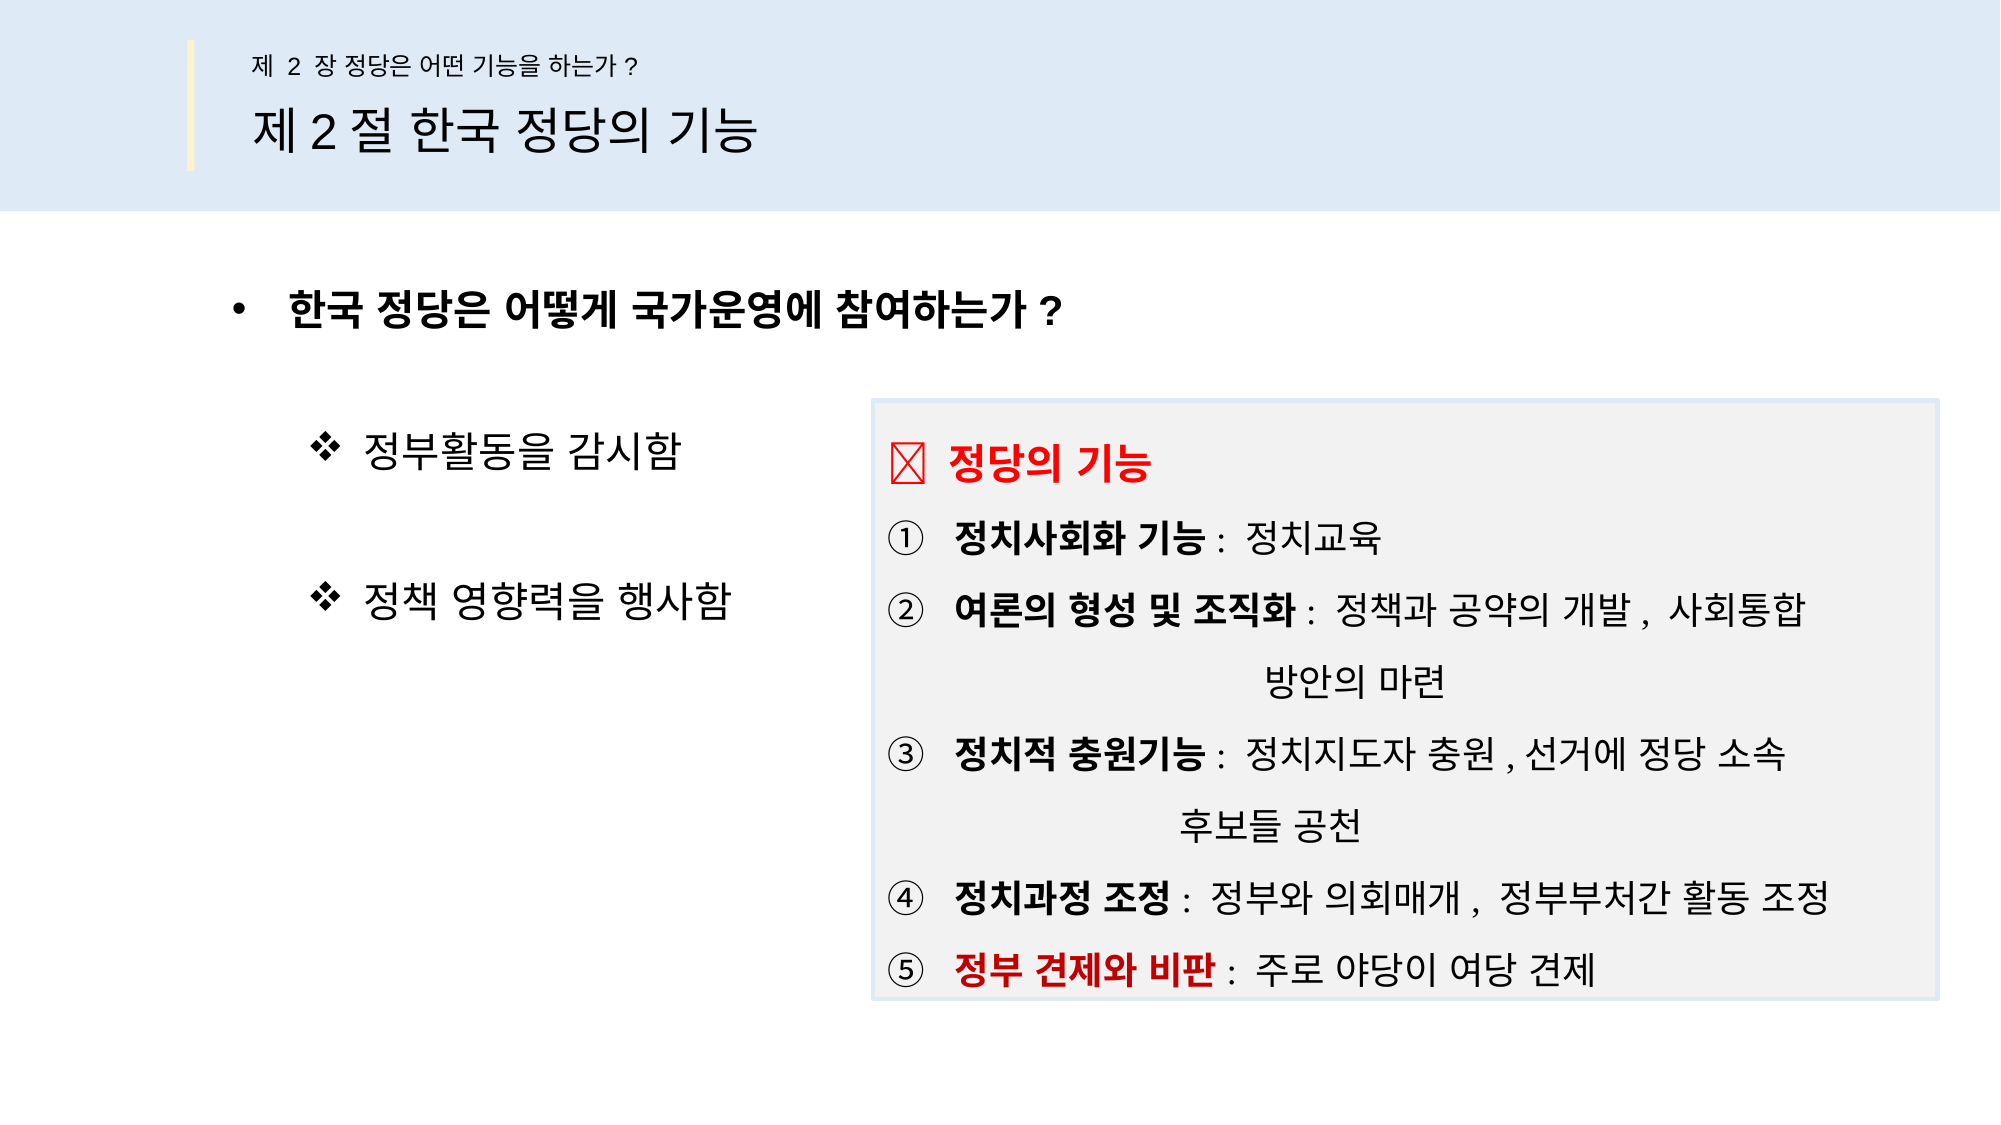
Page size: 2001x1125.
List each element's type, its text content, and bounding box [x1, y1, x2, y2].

text_box 제2절 한국 정당의 기능 [237, 92, 775, 168]
text_box [0, 0, 2000, 212]
text_box  정당의 기능 ① 정치사회화 기능: 정치교육 ② 여론의 형성 및 조직화: 정책과 공약의 개발, 사회통합 방안의 마련 ③ 정치적 충원기능: 정치지도자 충원,선거에 정당 소속 후보들 공천 ④ 정치과정 조정: 정부와 의회매개, 정부부처간 활동 조정 ⑤ 정부 견제와 비판: 주로 야당이 여당 견제 [872, 400, 1938, 1000]
text_box [186, 39, 196, 172]
text_box 한국 정당은 어떻게 국가운영에 참여하는가? 정부활동을 감시함 정책 영향력을 행사함 [217, 251, 1079, 634]
text_box 제 2 장 정당은 어떤 기능을 하는가? [236, 42, 654, 88]
